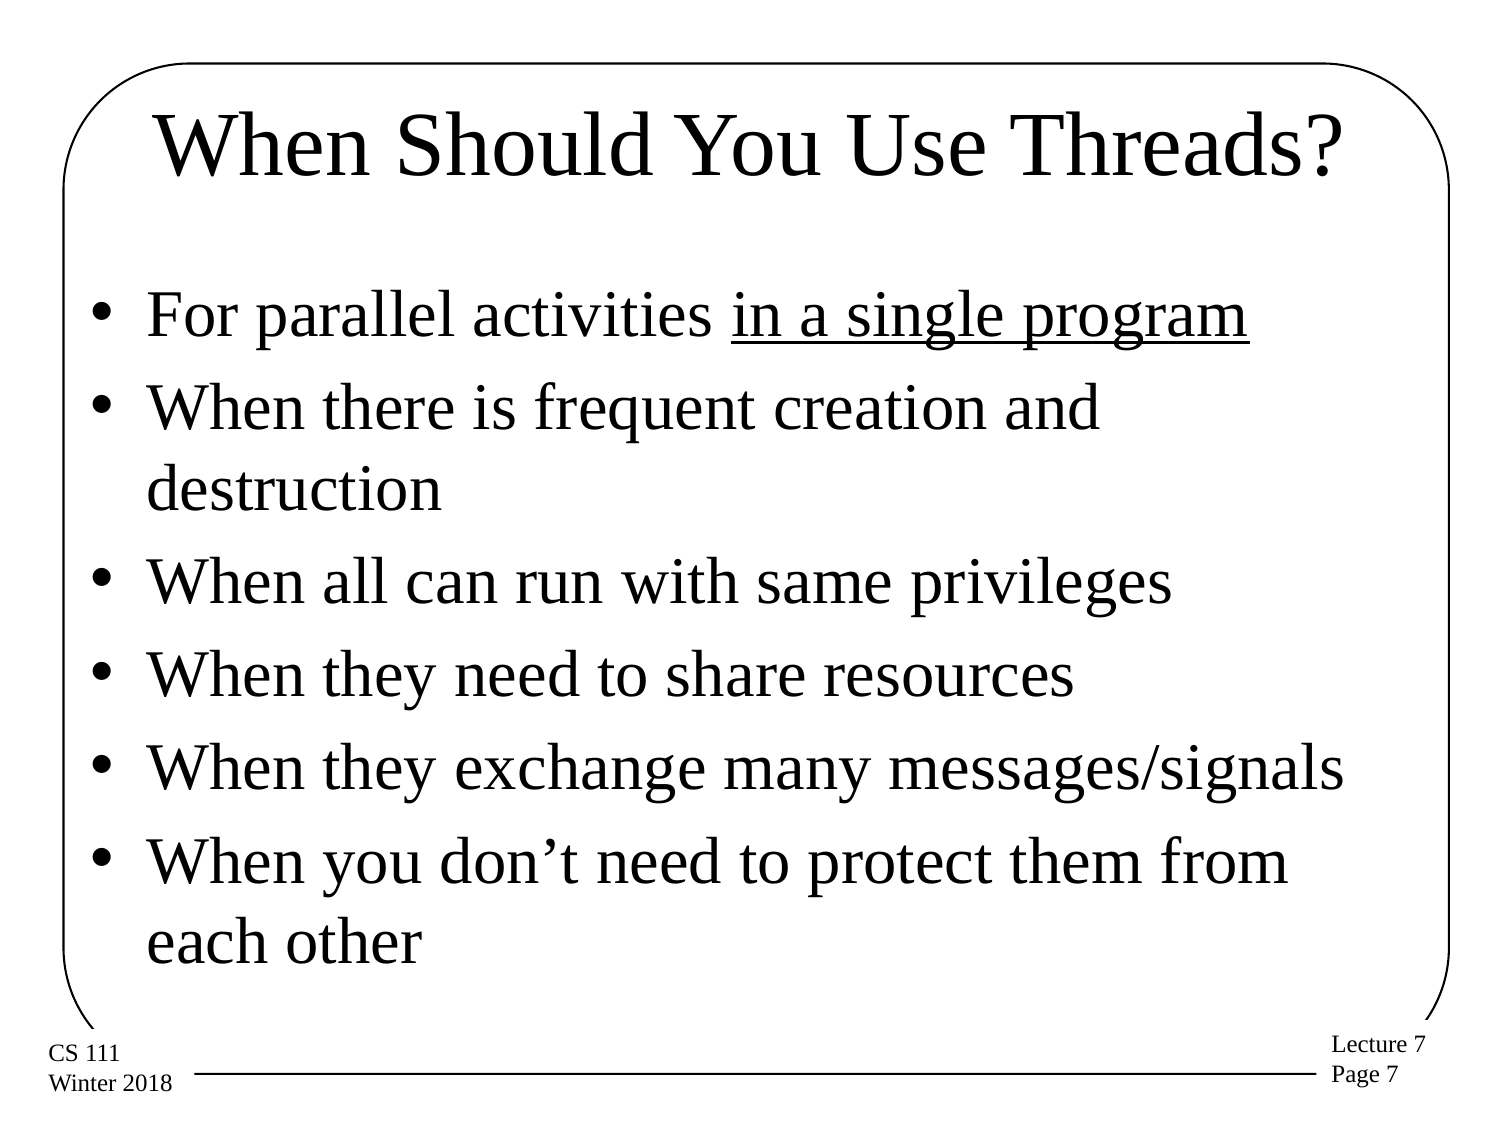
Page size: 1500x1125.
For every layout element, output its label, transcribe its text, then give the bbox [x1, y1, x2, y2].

title When Should You Use Threads? [74, 44, 1426, 233]
list For parallel activities in a single program When there is frequent creation and destruction When all can run with same privileges When they need to share resources When they exchange many messages/signals When you don’t need to protect them from each other [74, 262, 1426, 1006]
